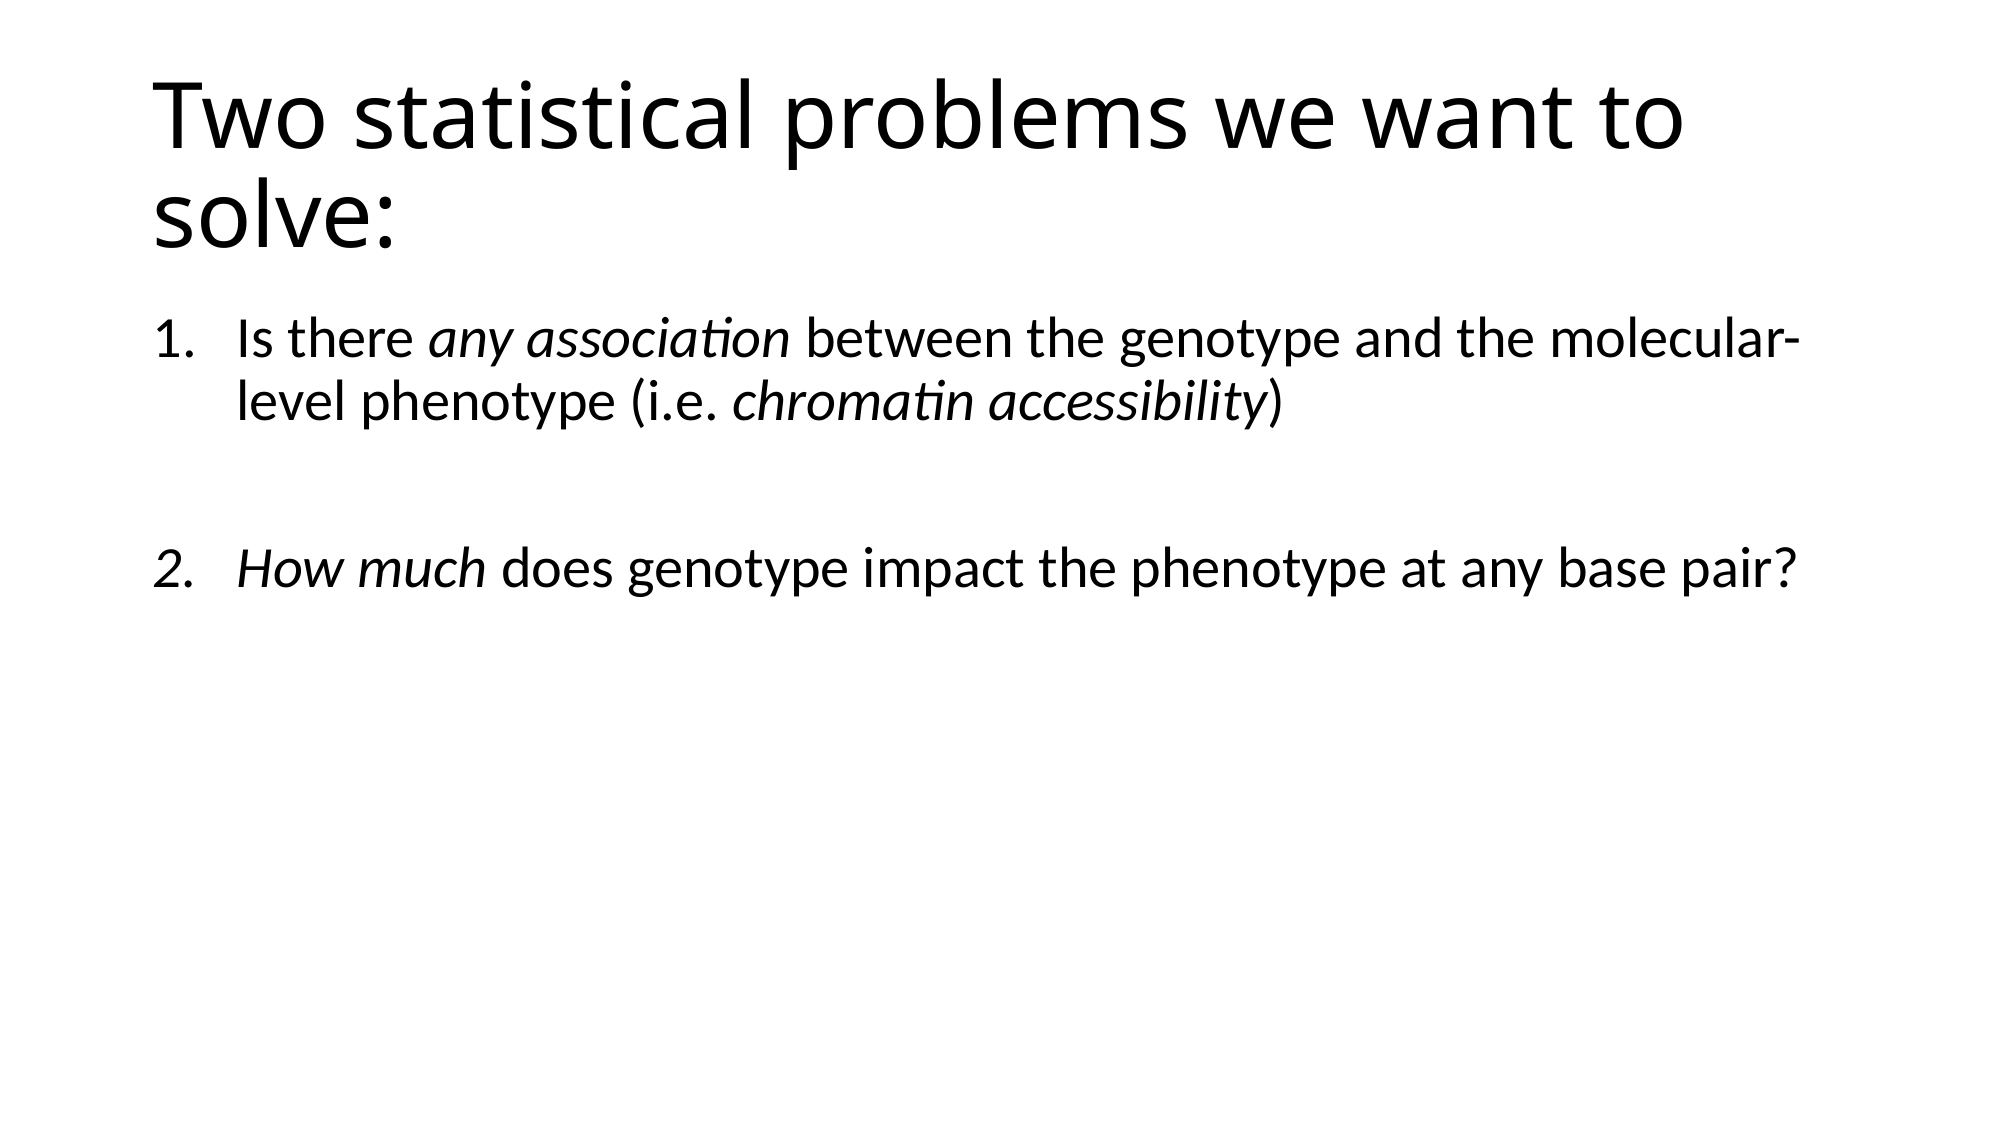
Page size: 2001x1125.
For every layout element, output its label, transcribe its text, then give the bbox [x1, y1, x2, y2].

title Two statistical problems we want to solve: [137, 59, 1863, 278]
list Is there any association between the genotype and the molecular-level phenotype (i.e. chromatin accessibility) How much does genotype impact the phenotype at any base pair? [137, 299, 1863, 1014]
